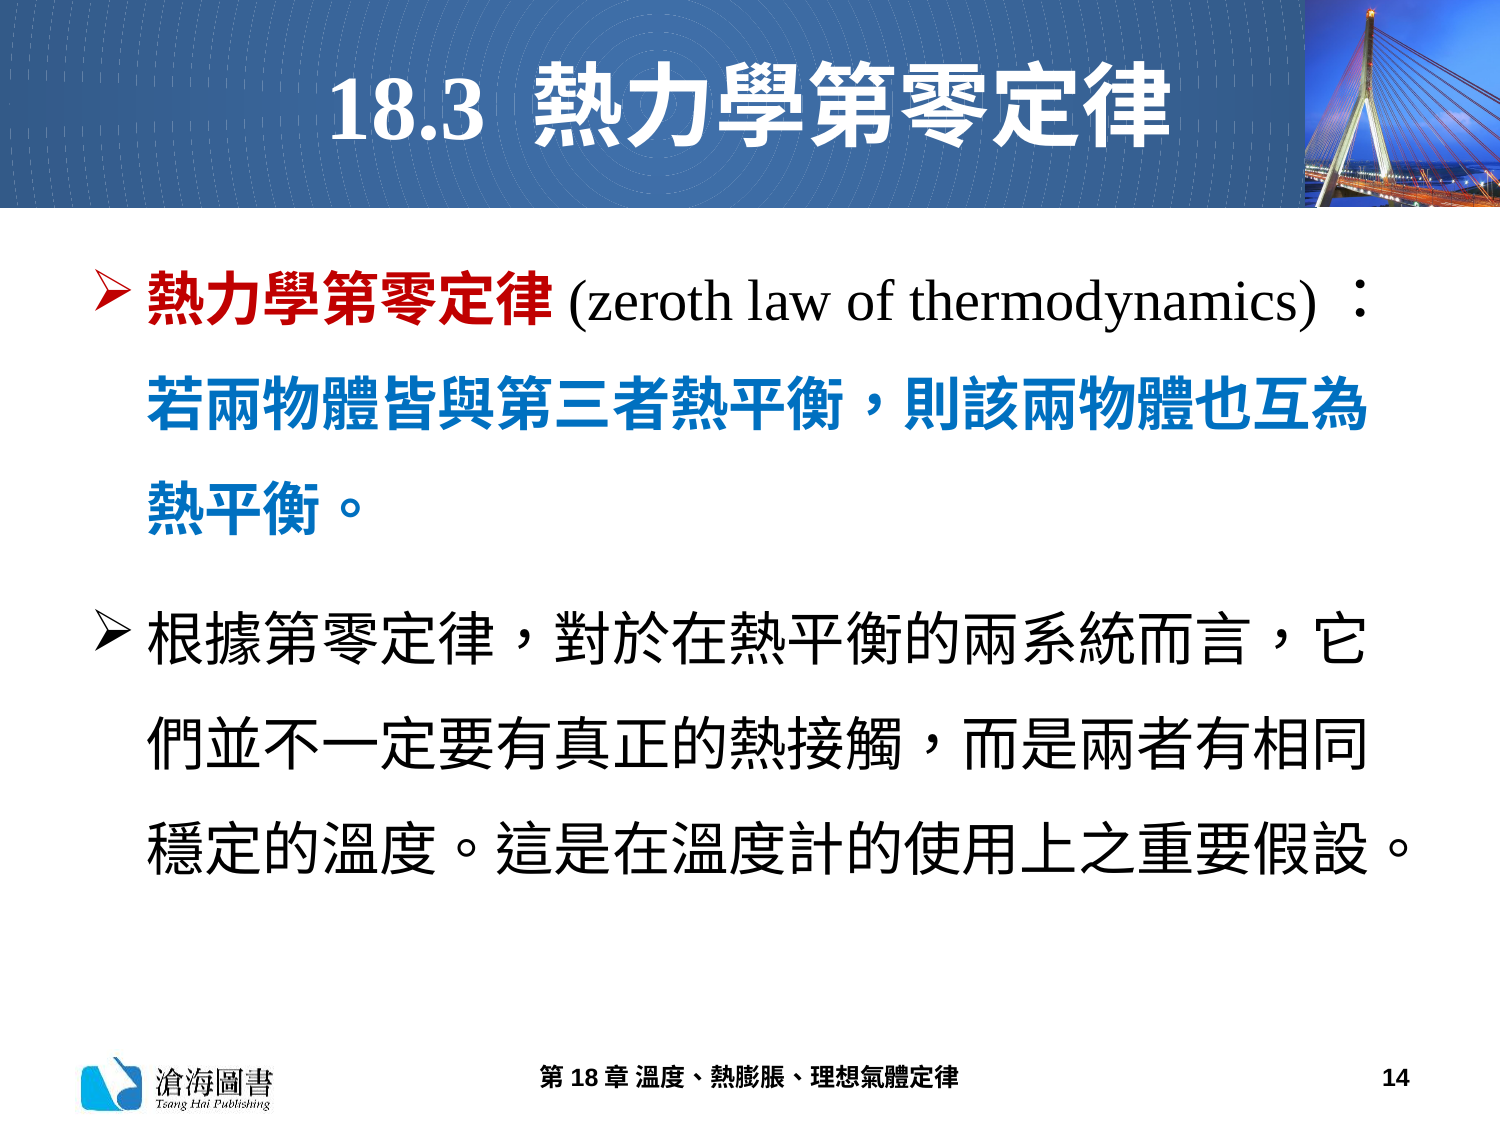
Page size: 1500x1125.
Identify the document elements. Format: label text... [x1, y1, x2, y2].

slide_number 14 [1074, 1046, 1425, 1107]
picture [1305, 0, 1500, 207]
list 熱力學第零定律(zeroth law of thermodynamics)： 若兩物體皆與第三者熱平衡，則該兩物體也互為熱平衡。 根據第零定律，對於在熱平衡的兩系統而言，它們並不一定要有真正的熱接觸，而是兩者有相同穩定的溫度。這是在溫度計的使用上之重要假設。 [75, 219, 1425, 1043]
footer 第18章 溫度、熱膨脹、理想氣體定律 [512, 1046, 988, 1107]
picture [75, 1049, 274, 1118]
title 18.3 熱力學第零定律 [75, 21, 1425, 185]
